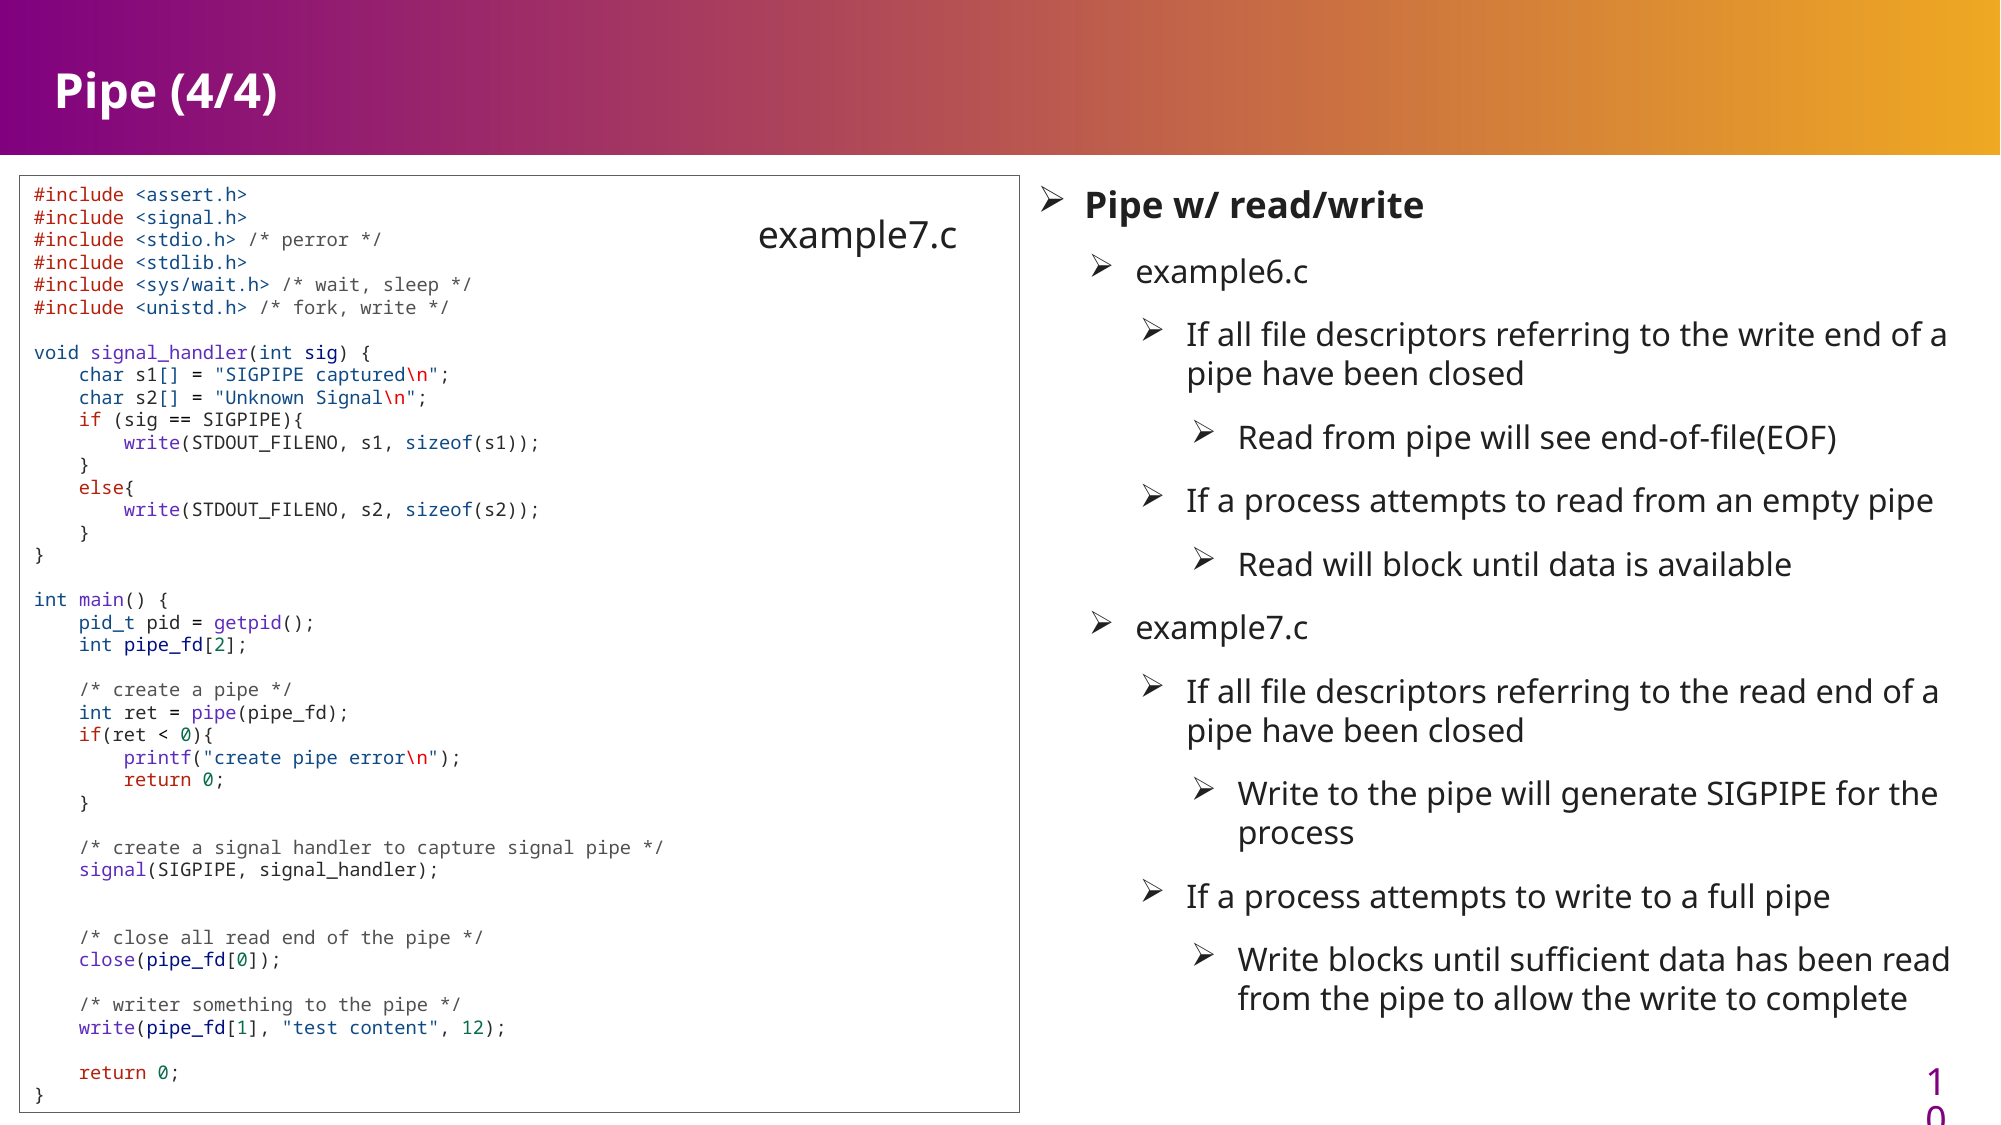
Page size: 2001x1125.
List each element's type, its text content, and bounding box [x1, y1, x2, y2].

title Pipe (4/4) [44, 0, 1784, 155]
slide_number 10 [1916, 1049, 1954, 1113]
text_box #include <assert.h> #include <signal.h> #include <stdio.h> /* perror */ #include <stdlib.h> #include <sys/wait.h> /* wait, sleep */ #include <unistd.h> /* fork, write */ void signal_handler(int sig) { char s1[] = "SIGPIPE captured\n"; char s2[] = "Unknown Signal\n"; if (sig == SIGPIPE){ write(STDOUT_FILENO, s1, sizeof(s1)); } else{ write(STDOUT_FILENO, s2, sizeof(s2)); } } int main() { pid_t pid = getpid(); int pipe_fd[2]; /* create a pipe */ int ret = pipe(pipe_fd); if(ret < 0){ printf("create pipe error\n"); return 0; } /* create a signal handler to capture signal pipe */ signal(SIGPIPE, signal_handler); /* close all read end of the pipe */ close(pipe_fd[0]); /* writer something to the pipe */ write(pipe_fd[1], "test content", 12); return 0; } [19, 175, 1020, 1113]
list Pipe w/ read/write example6.c If all file descriptors referring to the write end of a pipe have been closed Read from pipe will see end-of-file(EOF) If a process attempts to read from an empty pipe Read will block until data is available example7.c If all file descriptors referring to the read end of a pipe have been closed Write to the pipe will generate SIGPIPE for the process If a process attempts to write to a full pipe Write blocks until sufficient data has been read from the pipe to allow the write to complete [1033, 177, 1968, 1051]
